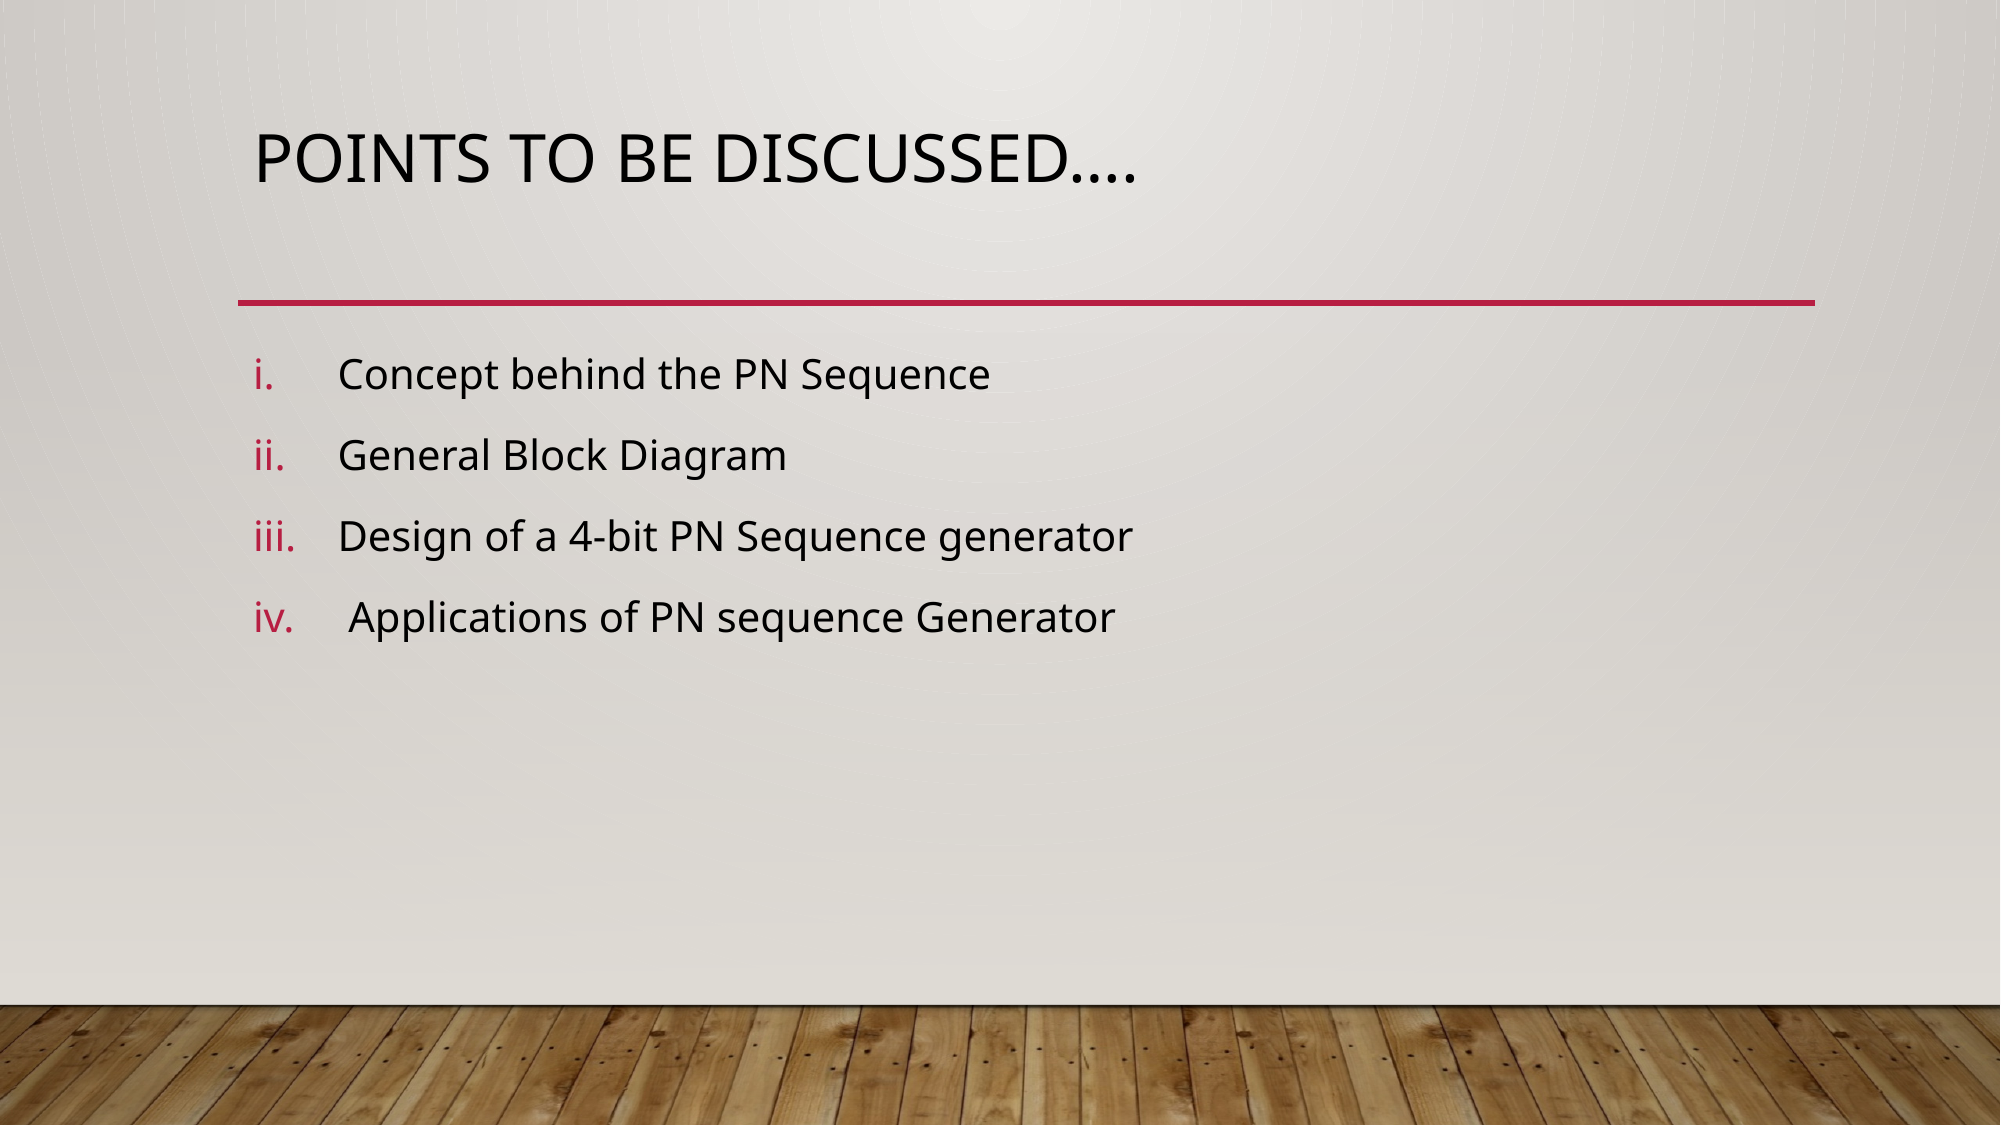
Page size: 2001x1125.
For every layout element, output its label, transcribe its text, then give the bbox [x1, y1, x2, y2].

list Concept behind the PN Sequence General Block Diagram Design of a 4-bit PN Sequence generator Applications of PN sequence Generator [238, 330, 1814, 897]
title Points to be discussed…. [238, 116, 1814, 290]
picture [0, 1005, 2000, 1125]
